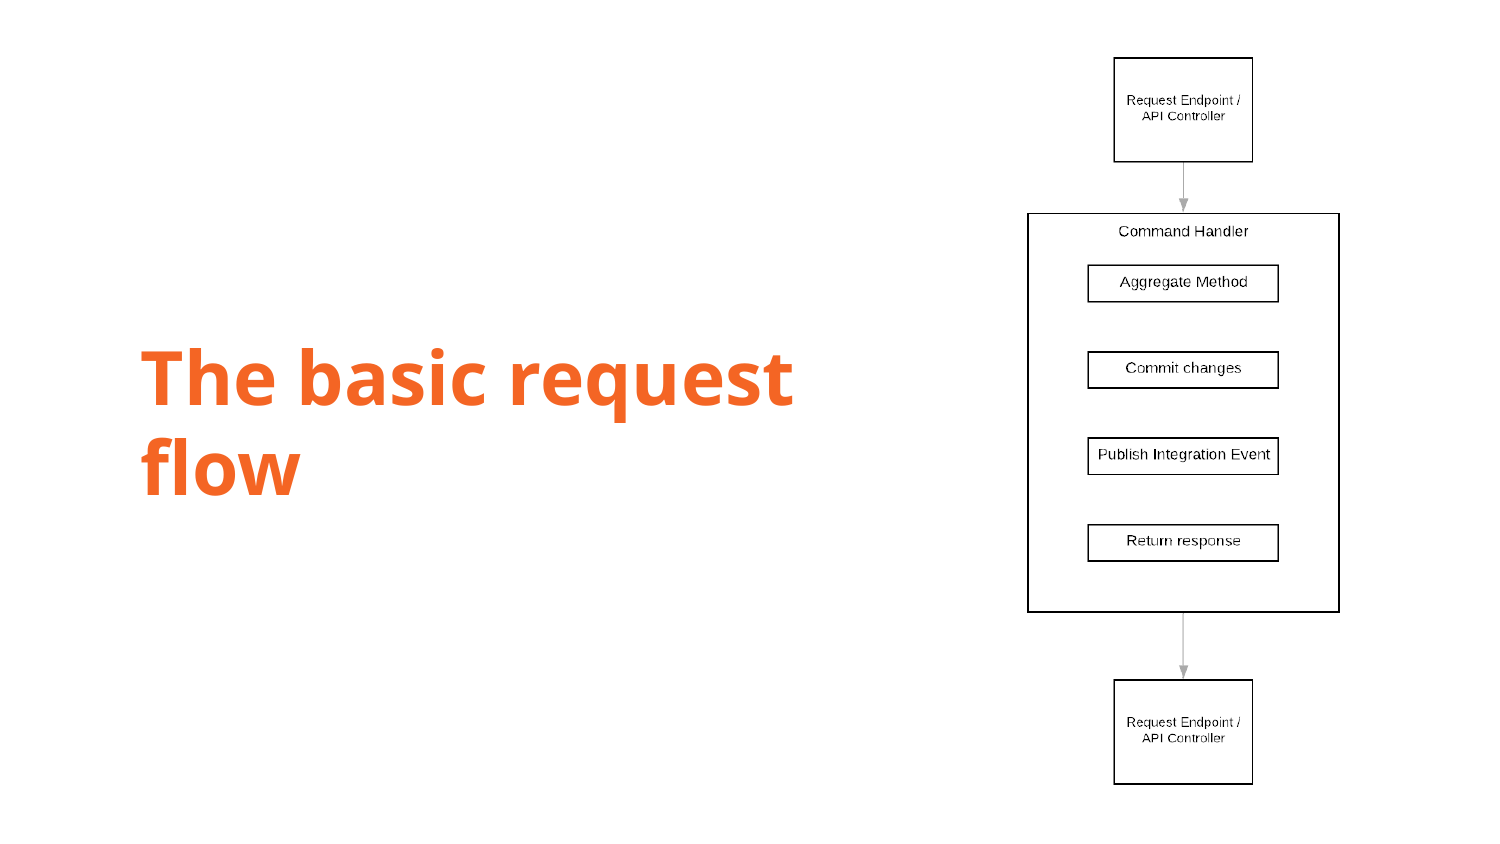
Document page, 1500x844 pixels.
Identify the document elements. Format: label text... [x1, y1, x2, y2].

picture [992, 23, 1374, 818]
title The basic request flow [125, 315, 915, 526]
